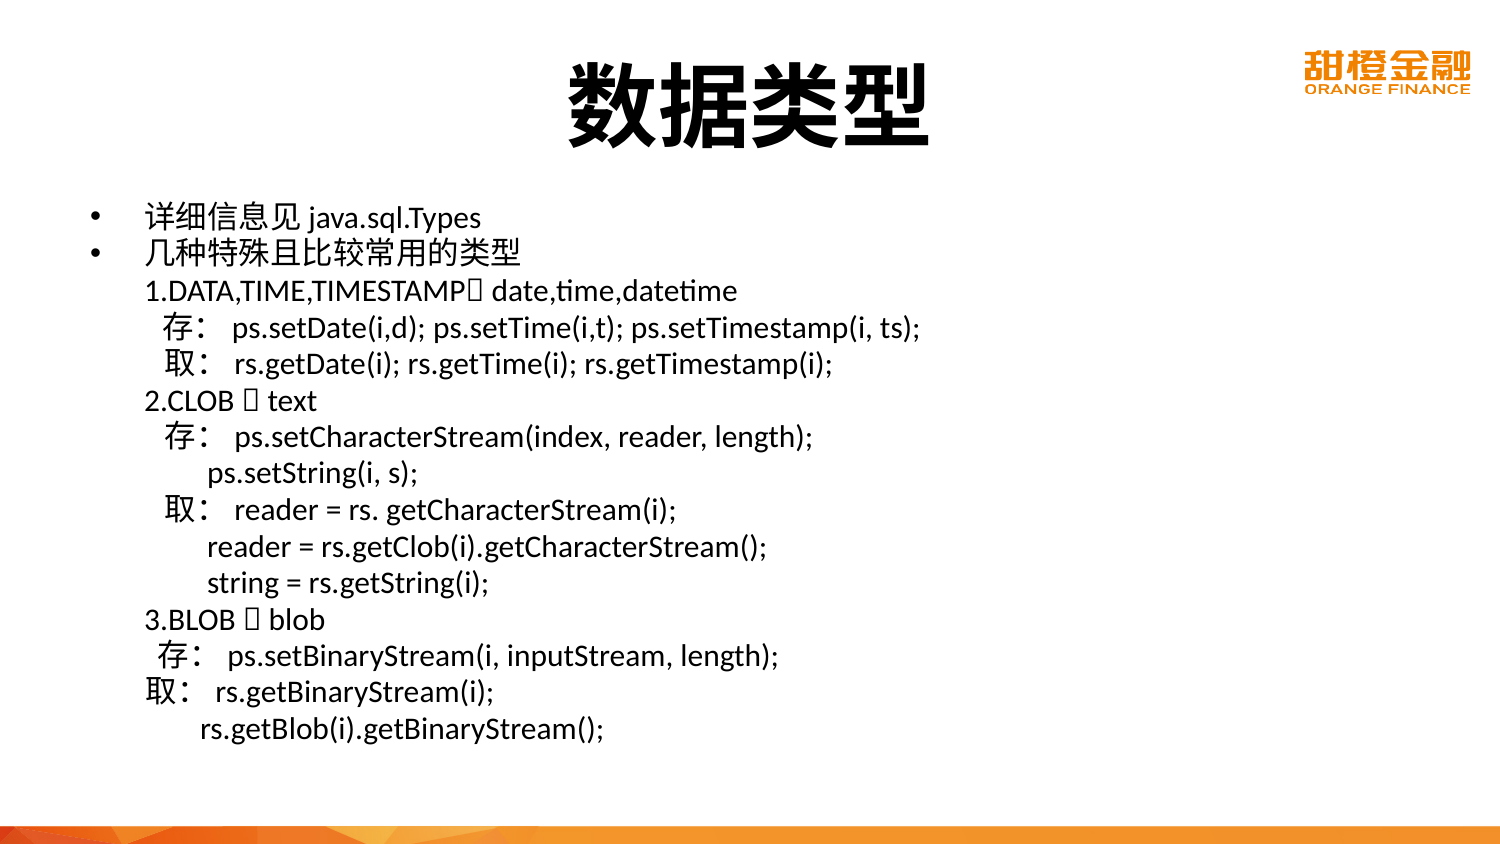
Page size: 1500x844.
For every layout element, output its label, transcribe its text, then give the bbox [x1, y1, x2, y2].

list 详细信息见java.sql.Types 几种特殊且比较常用的类型 1.DATA,TIME,TIMESTAMP date,time,datetime 存：ps.setDate(i,d); ps.setTime(i,t); ps.setTimestamp(i, ts); 取：rs.getDate(i); rs.getTime(i); rs.getTimestamp(i); 2.CLOB  text 存：ps.setCharacterStream(index, reader, length); ps.setString(i, s); 取：reader = rs. getCharacterStream(i); reader = rs.getClob(i).getCharacterStream(); string = rs.getString(i); 3.BLOB  blob 存：ps.setBinaryStream(i, inputStream, length); 取：rs.getBinaryStream(i); rs.getBlob(i).getBinaryStream(); [75, 196, 1425, 754]
title 数据类型 [75, 33, 1425, 175]
picture [0, 0, 1500, 844]
